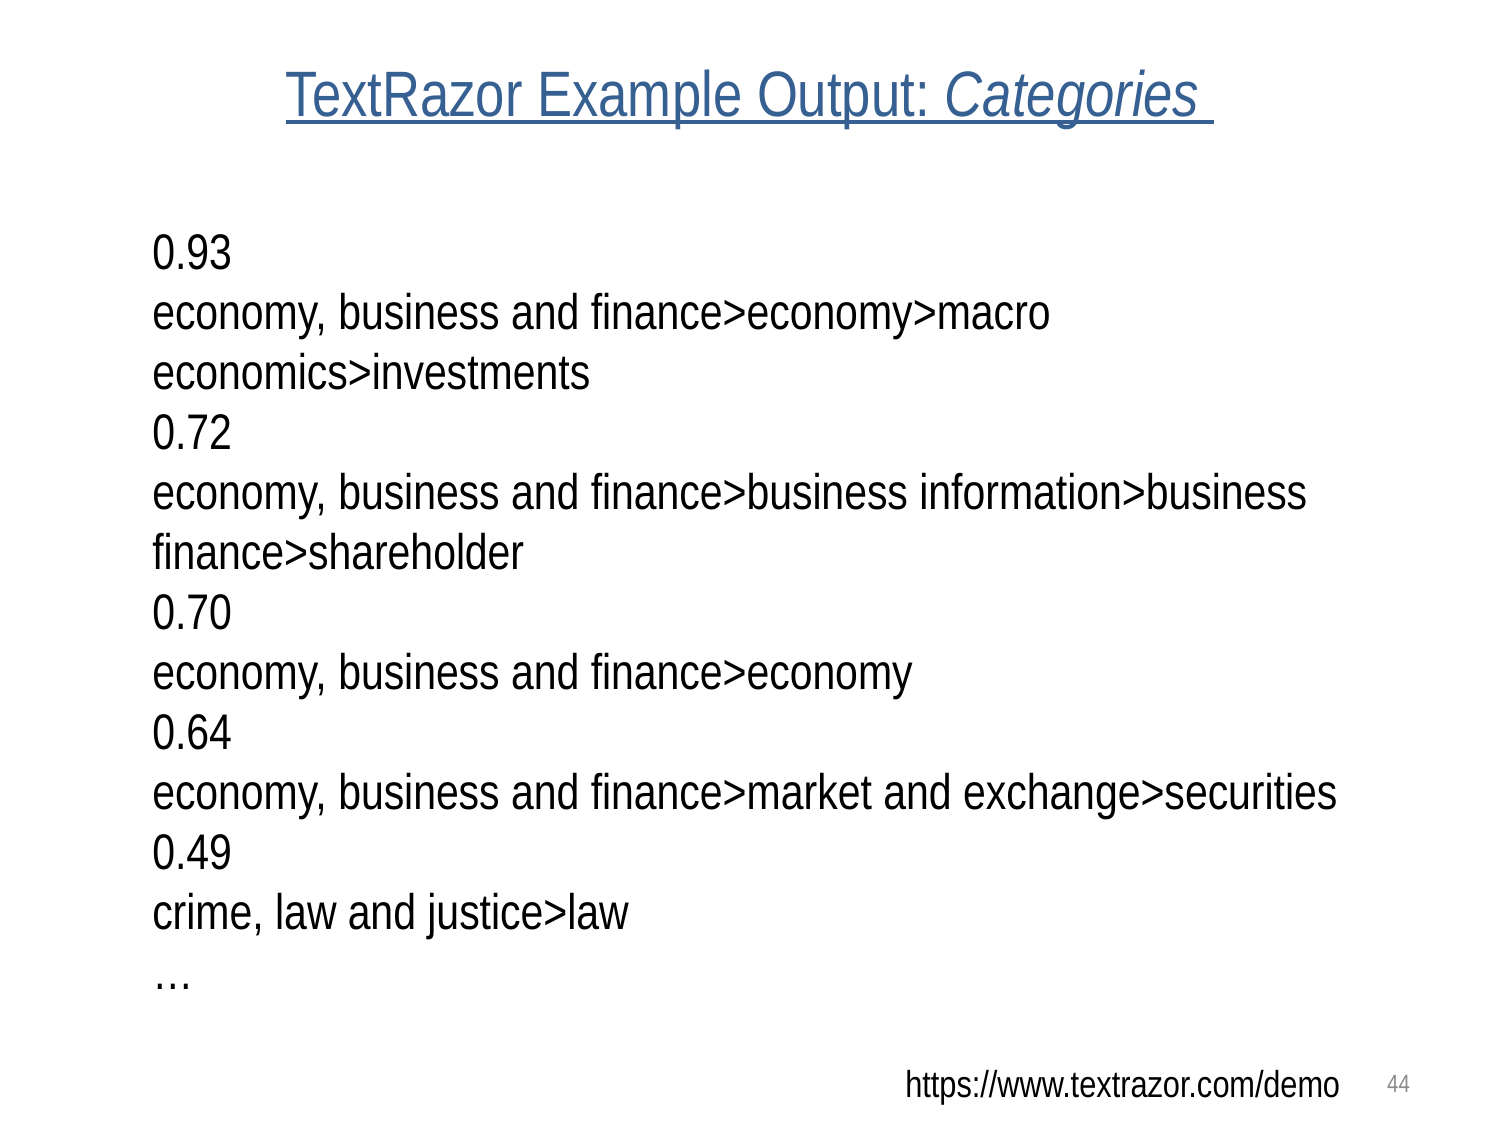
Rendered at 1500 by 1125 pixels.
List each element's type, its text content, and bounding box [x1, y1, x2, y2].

text_box https://www.textrazor.com/demo [890, 1052, 1356, 1112]
title TextRazor Example Output: Categories [75, 45, 1425, 138]
text_box 0.93 economy, business and finance>economy>macro economics>investments 0.72 economy, business and finance>business information>business finance>shareholder 0.70 economy, business and finance>economy 0.64 economy, business and finance>market and exchange>securities 0.49 crime, law and justice>law … [137, 212, 1363, 1008]
slide_number 44 [1356, 1062, 1425, 1103]
